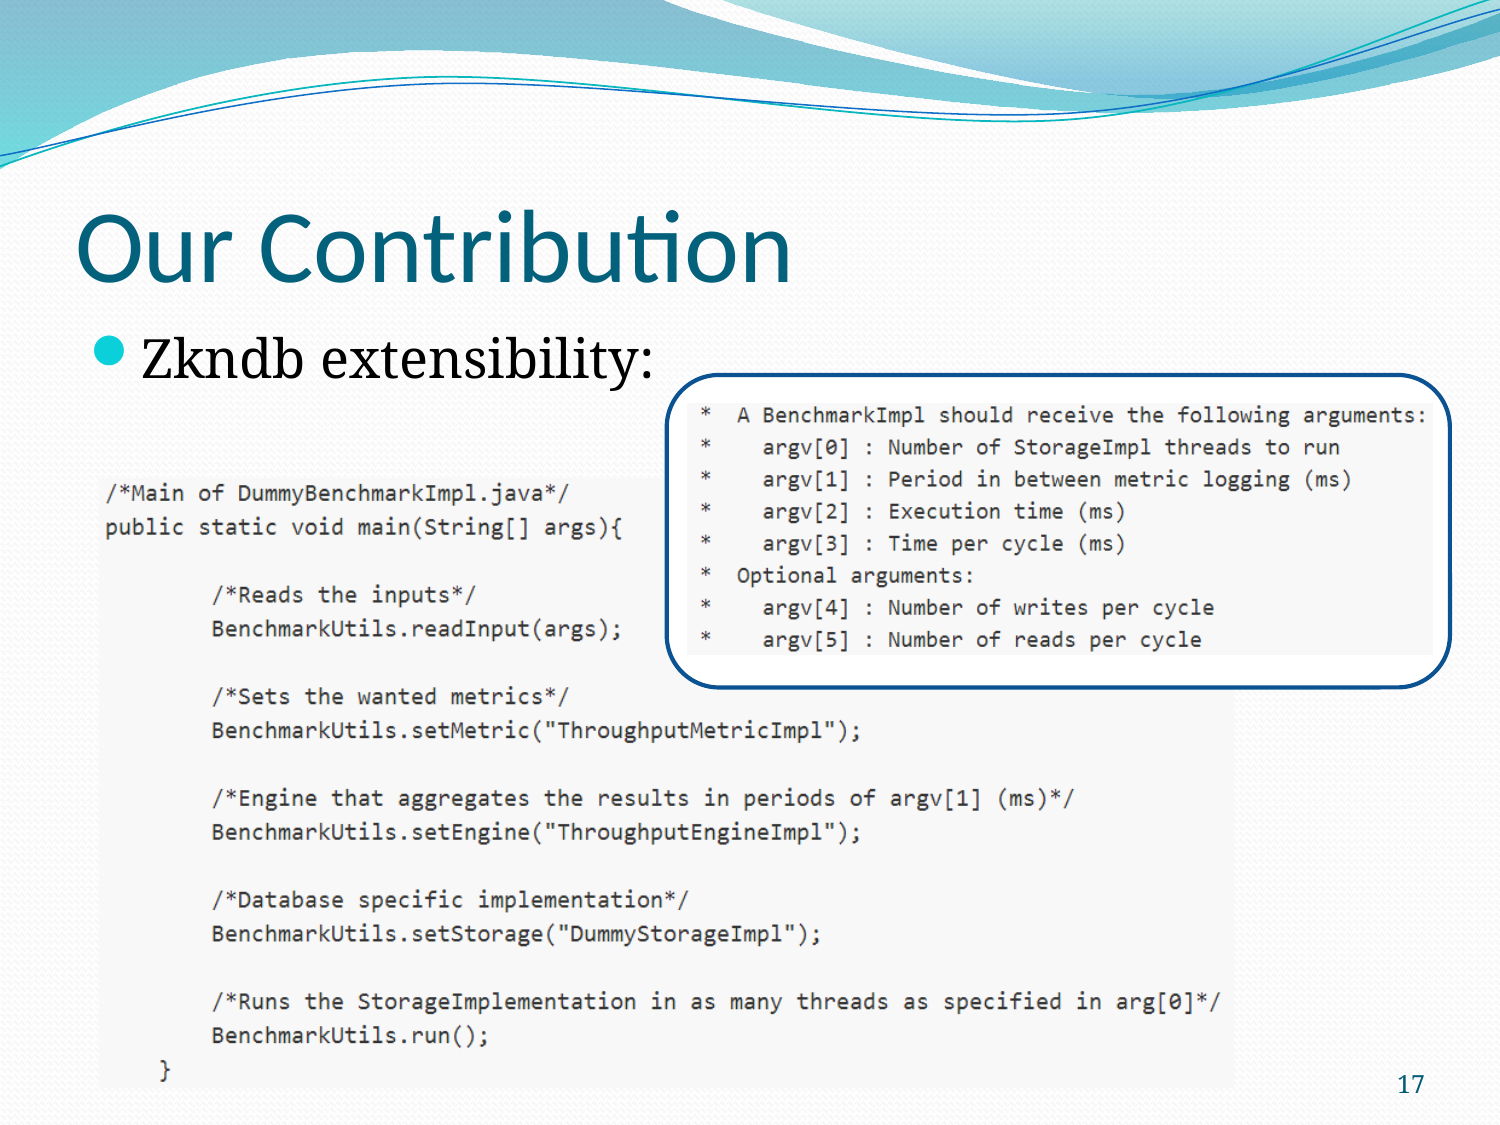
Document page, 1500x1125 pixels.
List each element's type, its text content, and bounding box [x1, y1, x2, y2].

text_box [1425, 380, 1453, 683]
picture [687, 403, 1433, 655]
picture [99, 478, 1234, 1088]
title Our Contribution [75, 115, 1425, 303]
list Zkndb extensibility: [75, 317, 1425, 1038]
slide_number 17 [1299, 1042, 1425, 1103]
